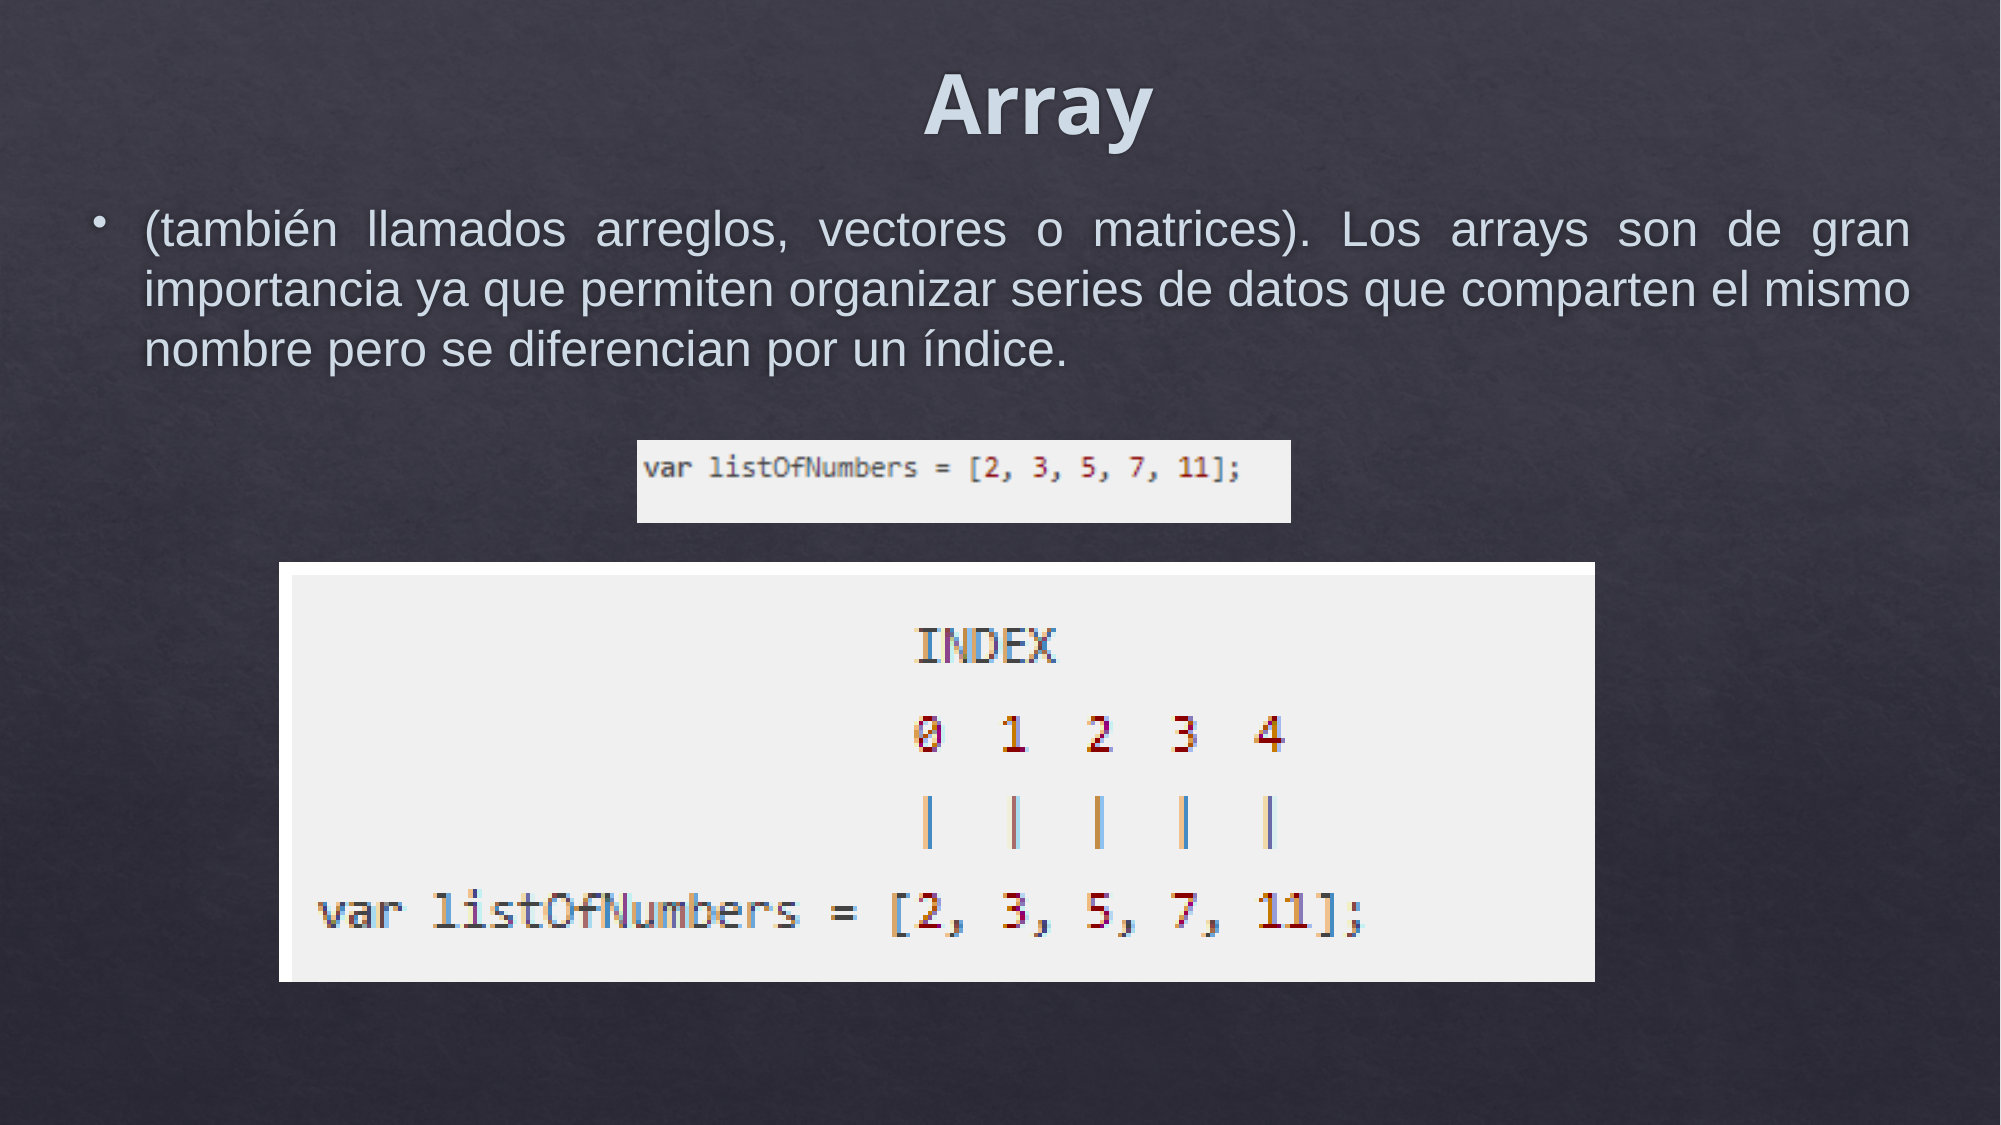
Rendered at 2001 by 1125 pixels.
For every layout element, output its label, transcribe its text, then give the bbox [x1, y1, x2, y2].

picture [637, 439, 1291, 524]
title Array [891, 43, 1187, 159]
list (también llamados arreglos, vectores o matrices). Los arrays son de gran importancia ya que permiten organizar series de datos que comparten el mismo nombre pero se diferencian por un índice. [72, 188, 1928, 398]
picture [279, 562, 1595, 982]
